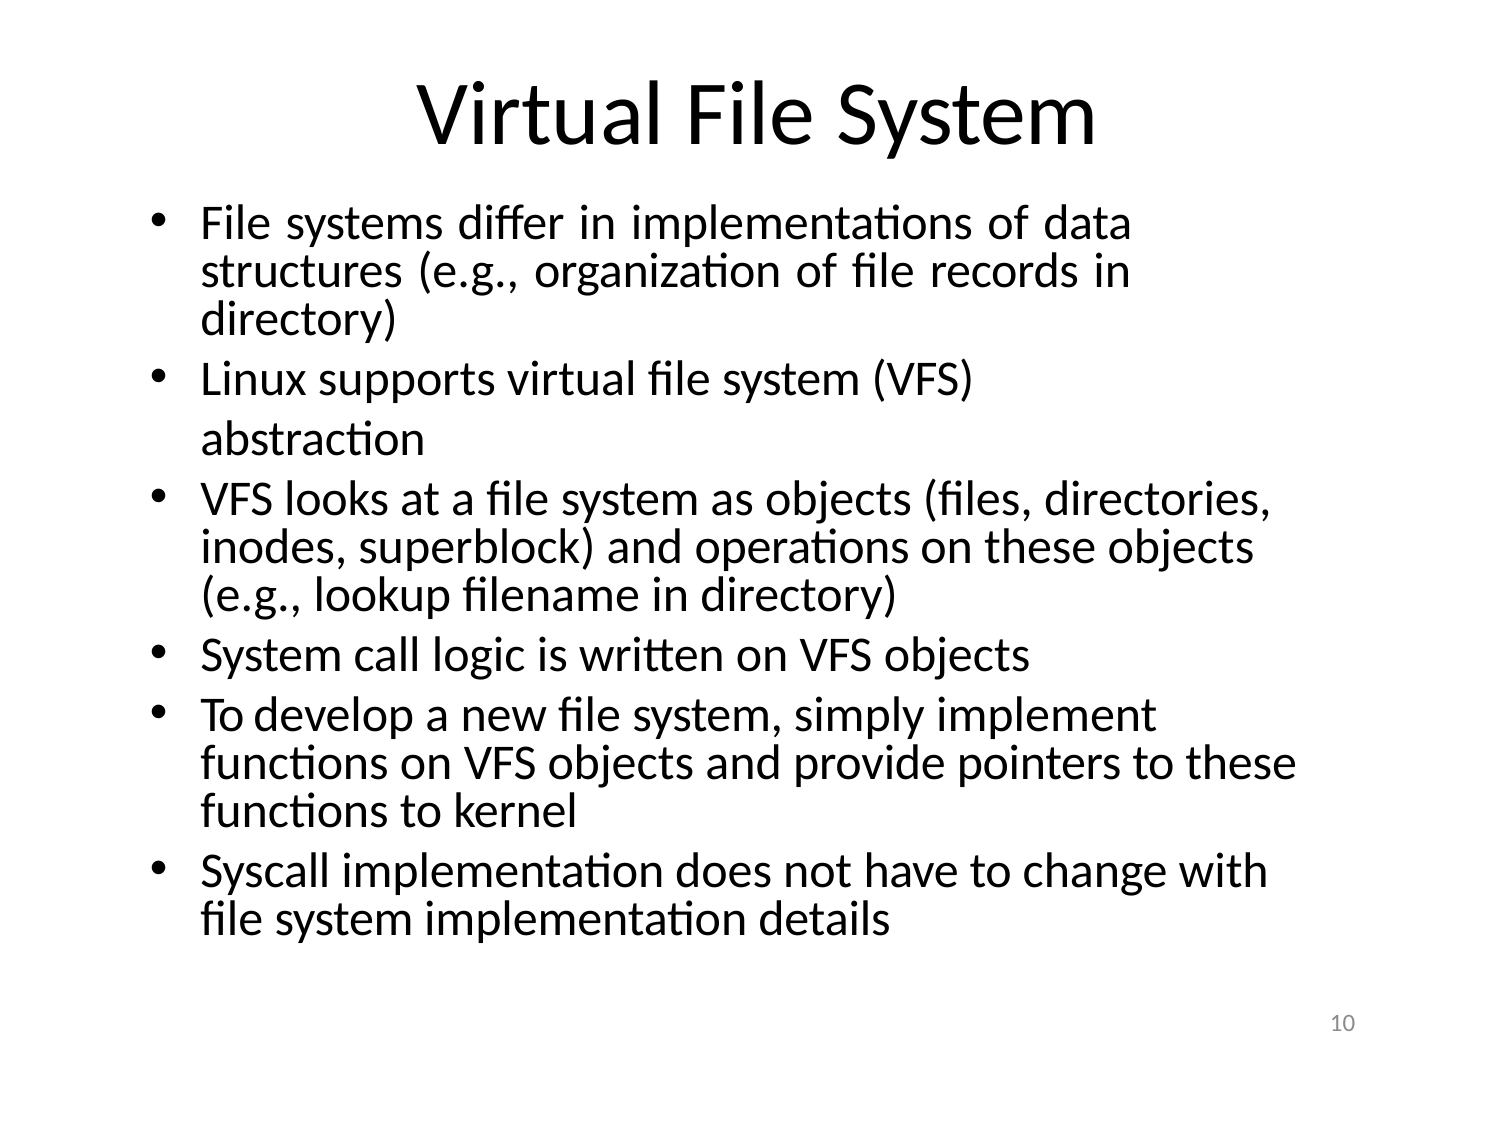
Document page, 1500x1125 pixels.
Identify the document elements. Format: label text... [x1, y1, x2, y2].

title Virtual File System [399, 11, 1114, 187]
text_box File systems differ in implementations of data structures (e.g., organization of file records in directory) Linux supports virtual file system (VFS) abstraction VFS looks at a file system as objects (files, directories, inodes, superblock) and operations on these objects (e.g., lookup filename in directory) System call logic is written on VFS objects To develop a new file system, simply implement functions on VFS objects and provide pointers to these functions to kernel Syscall implementation does not have to change with file system implementation details [148, 187, 1332, 946]
slide_number 10 [1320, 698, 1356, 1125]
